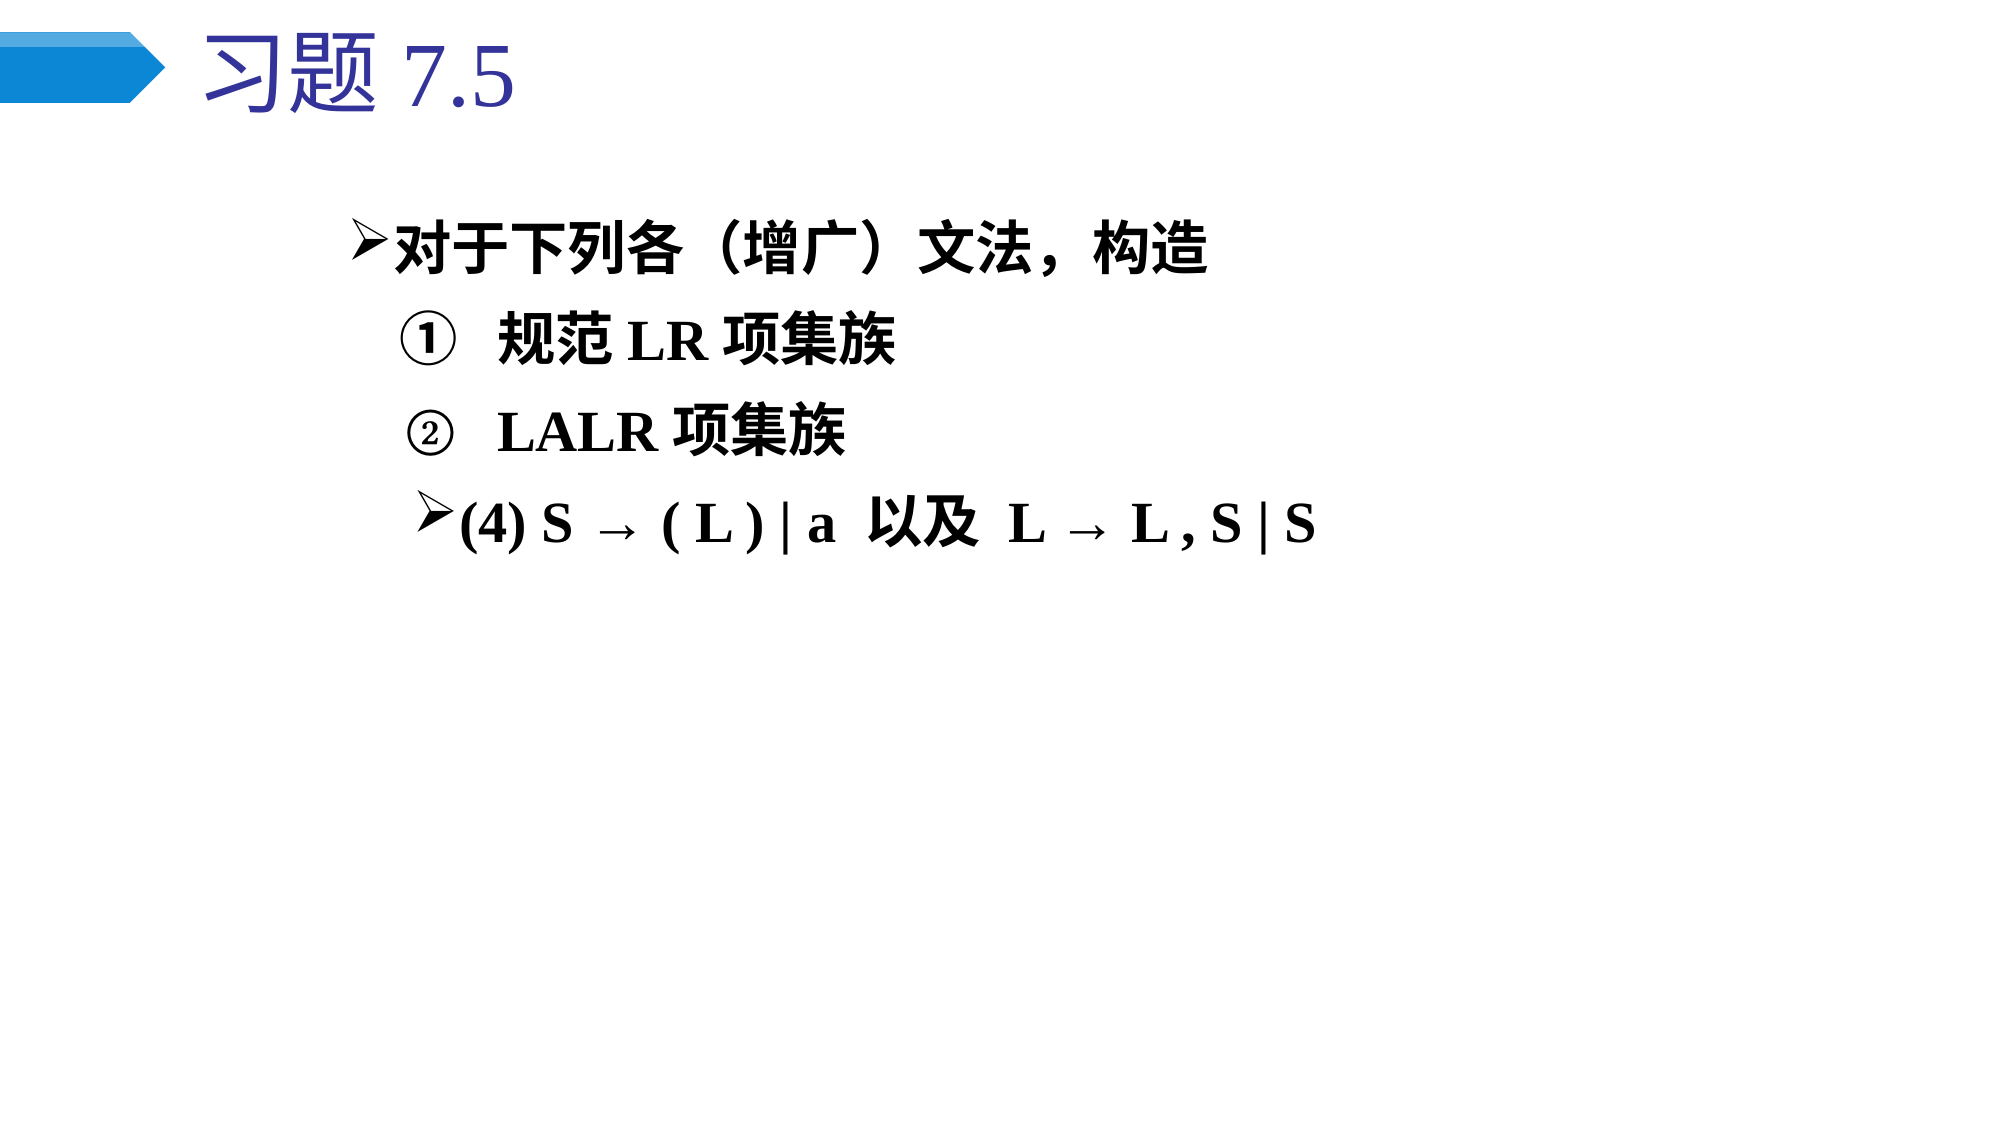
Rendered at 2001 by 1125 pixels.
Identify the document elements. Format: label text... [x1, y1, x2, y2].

title 习题7.5 [181, 26, 1957, 132]
list 对于下列各（增广）文法，构造 ① 规范LR项集族 ② LALR项集族 (4) S → ( L ) | a 以及 L → L , S | S [332, 194, 1680, 996]
